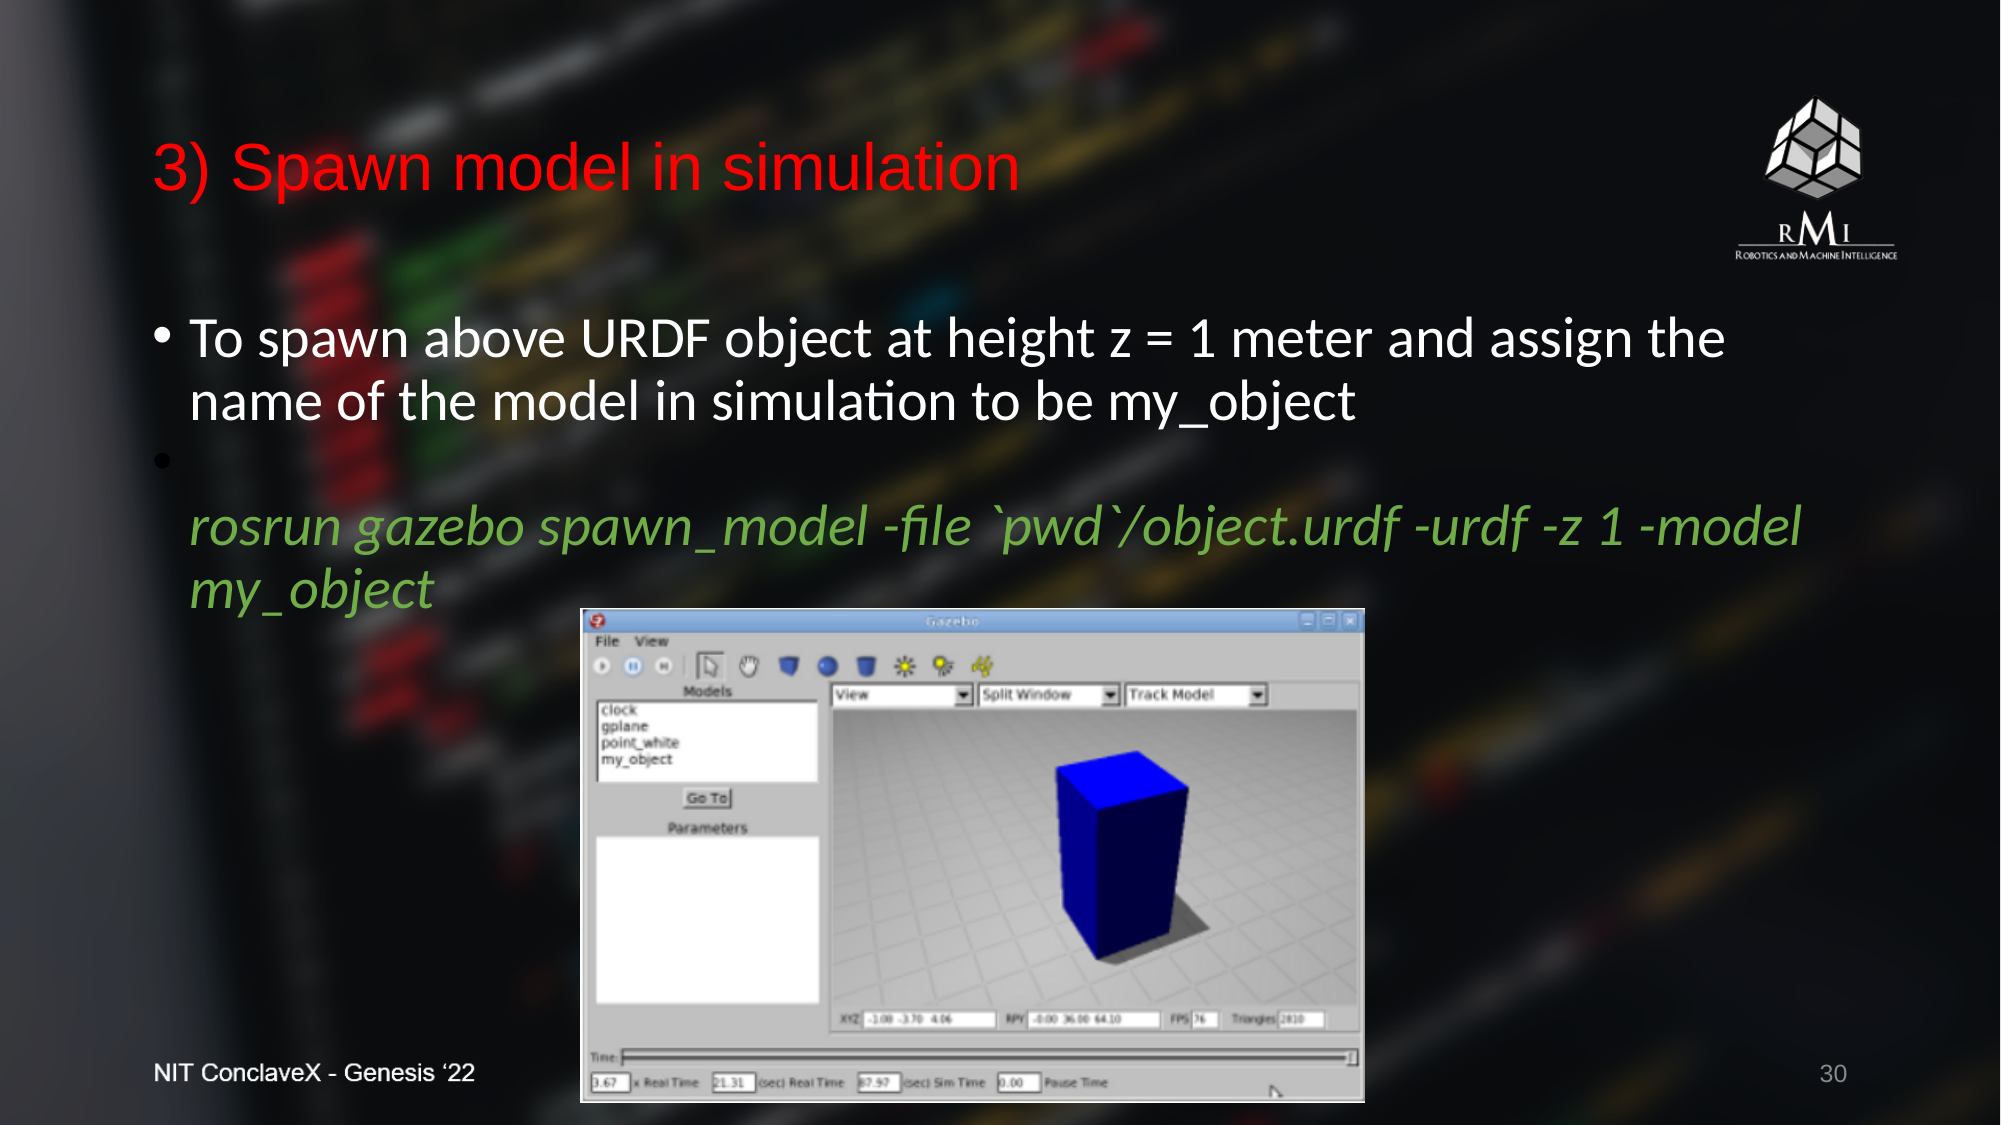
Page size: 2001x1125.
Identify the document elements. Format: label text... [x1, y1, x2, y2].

picture [0, 0, 2001, 1125]
title 3) Spawn model in simulation [137, 59, 1863, 278]
list To spawn above URDF object at height z = 1 meter and assign the name of the model in simulation to be my_object rosrun gazebo spawn_model -file `pwd`/object.urdf -urdf -z 1 -model my_object [137, 299, 1863, 1014]
slide_number ‹#› [1412, 1042, 1863, 1103]
